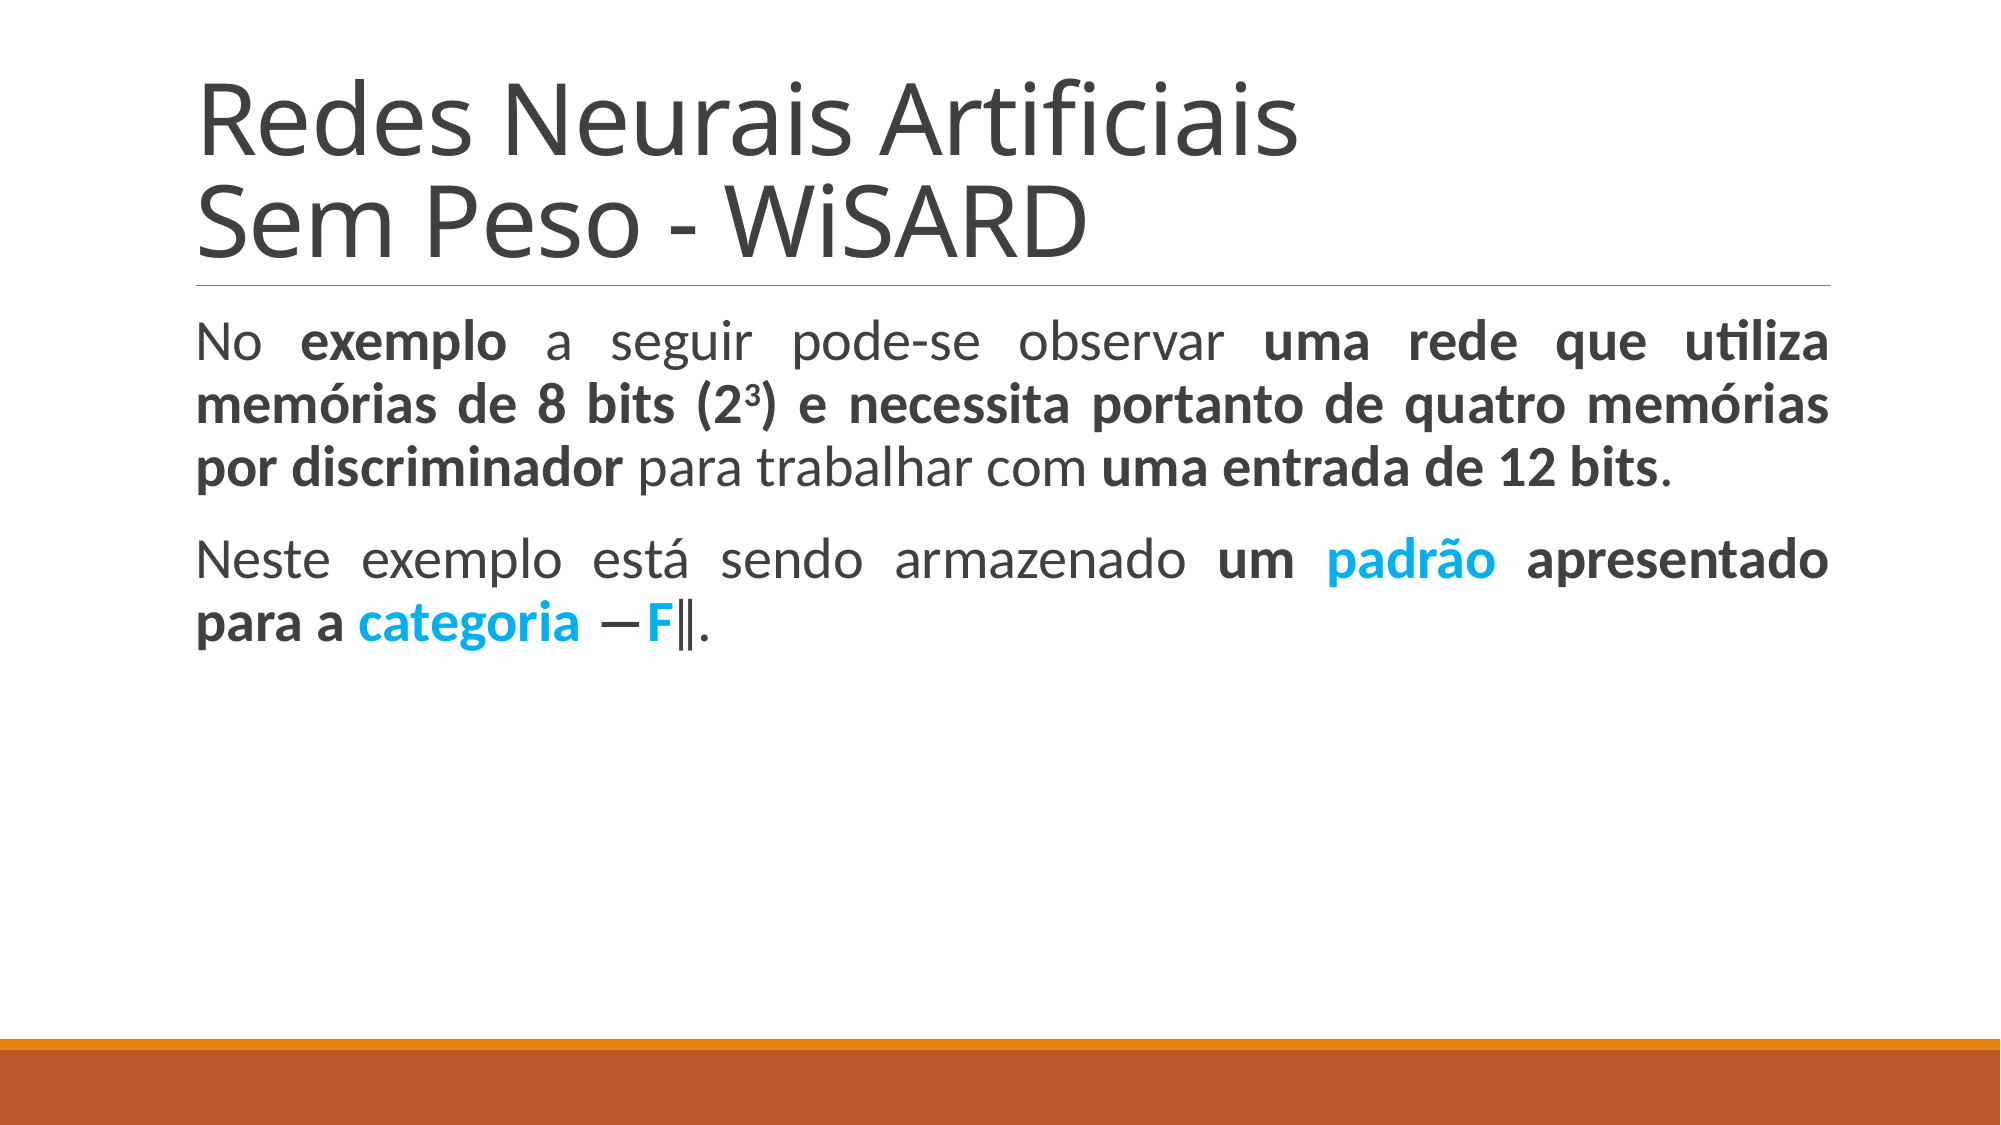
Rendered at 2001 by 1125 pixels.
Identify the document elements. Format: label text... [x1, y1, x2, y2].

title Redes Neurais Artificiais Sem Peso - WiSARD [180, 47, 1830, 285]
list No exemplo a seguir pode-se observar uma rede que utiliza memórias de 8 bits (23) e necessita portanto de quatro memórias por discriminador para trabalhar com uma entrada de 12 bits. Neste exemplo está sendo armazenado um padrão apresentado para a categoria ―F‖. [180, 302, 1830, 963]
